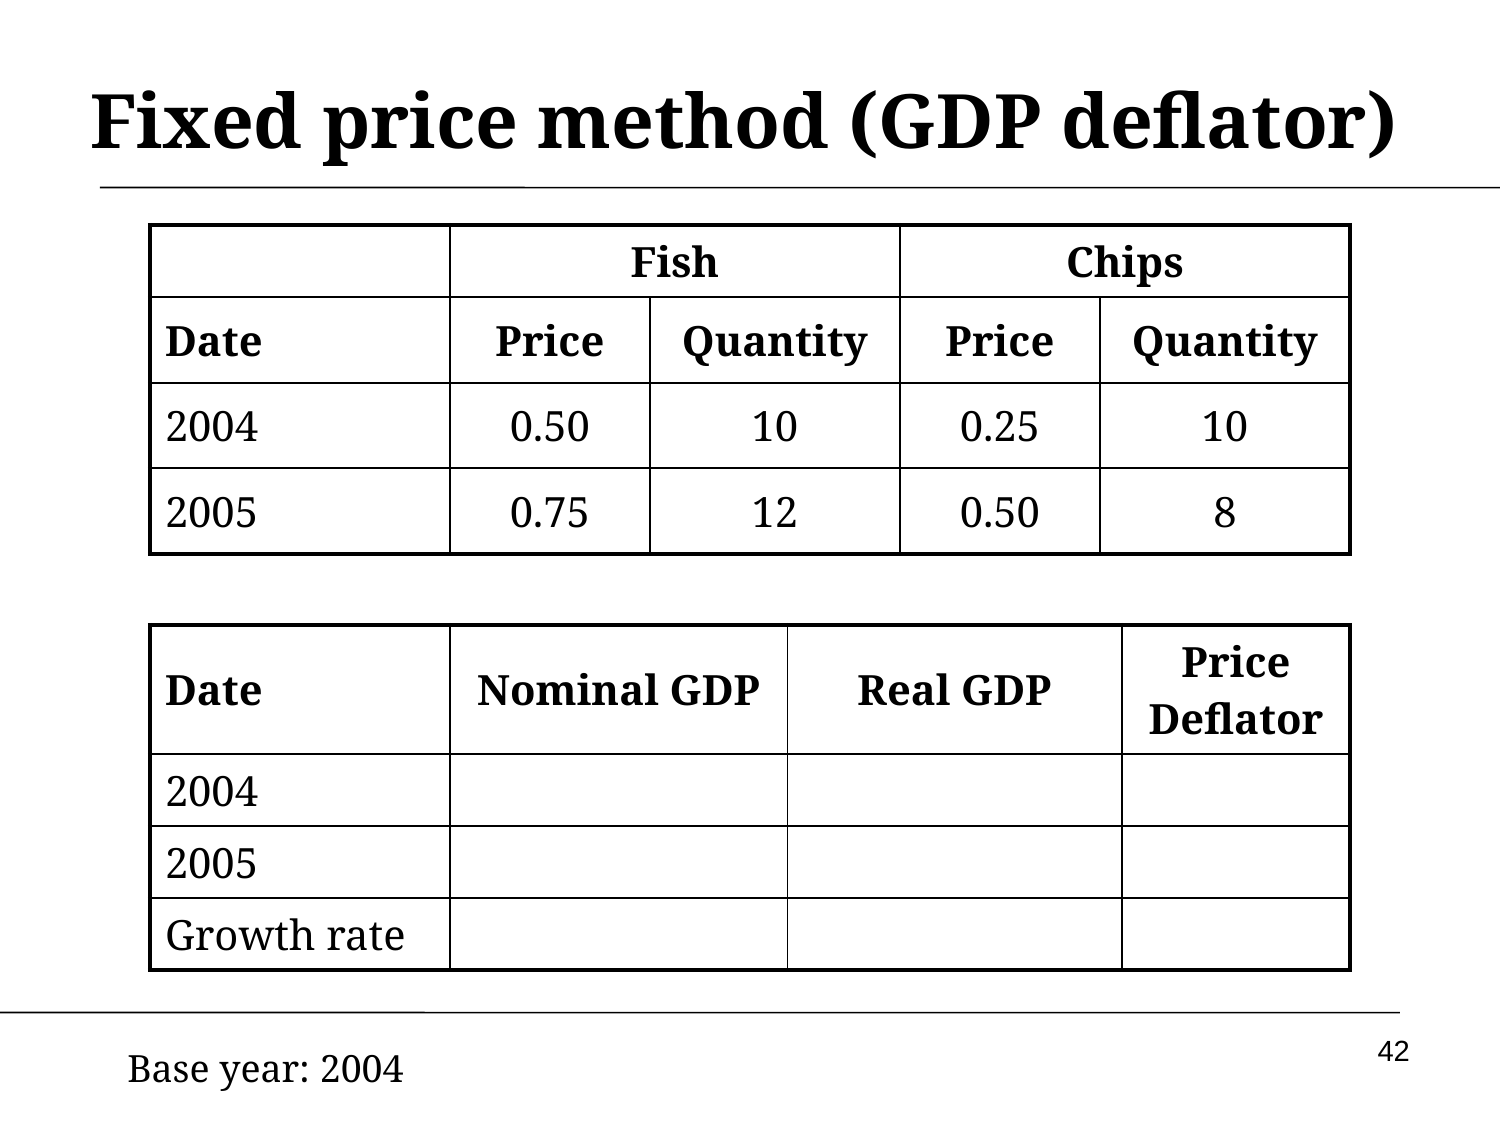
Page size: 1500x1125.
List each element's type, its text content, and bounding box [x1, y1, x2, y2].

table_cell Quantity [1101, 298, 1348, 382]
table_header Price Deflator [1123, 627, 1348, 753]
table_cell 10 [651, 384, 899, 467]
table_cell Growth rate [152, 899, 449, 968]
table_cell 2004 [152, 755, 449, 825]
table_cell [451, 755, 787, 825]
table_header Nominal GDP [451, 627, 787, 753]
table_cell 2005 [152, 469, 449, 552]
text_box Base year: 2004 [112, 1037, 900, 1098]
table_cell 10 [1101, 384, 1348, 467]
table_header [152, 227, 449, 296]
table_cell Date [152, 298, 449, 382]
table_cell Price [901, 298, 1099, 382]
table_cell 2004 [152, 384, 449, 467]
table_cell 0.25 [901, 384, 1099, 467]
table_cell 0.50 [451, 384, 649, 467]
table_cell [1123, 899, 1348, 968]
table_cell [1123, 827, 1348, 897]
table_cell [451, 899, 787, 968]
table_cell [1123, 755, 1348, 825]
table_cell [788, 827, 1121, 897]
title Fixed price method (GDP deflator) [74, 49, 1426, 188]
table_cell 8 [1101, 469, 1348, 552]
slide_number 42 [1074, 1024, 1426, 1103]
table_cell 12 [651, 469, 899, 552]
table_cell 0.50 [901, 469, 1099, 552]
table_cell [451, 827, 787, 897]
table_cell [788, 755, 1121, 825]
table_cell [788, 899, 1121, 968]
table_cell Quantity [651, 298, 899, 382]
table_cell 2005 [152, 827, 449, 897]
table_cell 0.75 [451, 469, 649, 552]
table_header Real GDP [788, 627, 1121, 753]
table_header Fish [451, 227, 899, 296]
table_header Chips [901, 227, 1348, 296]
table_header Date [152, 627, 449, 753]
table_cell Price [451, 298, 649, 382]
